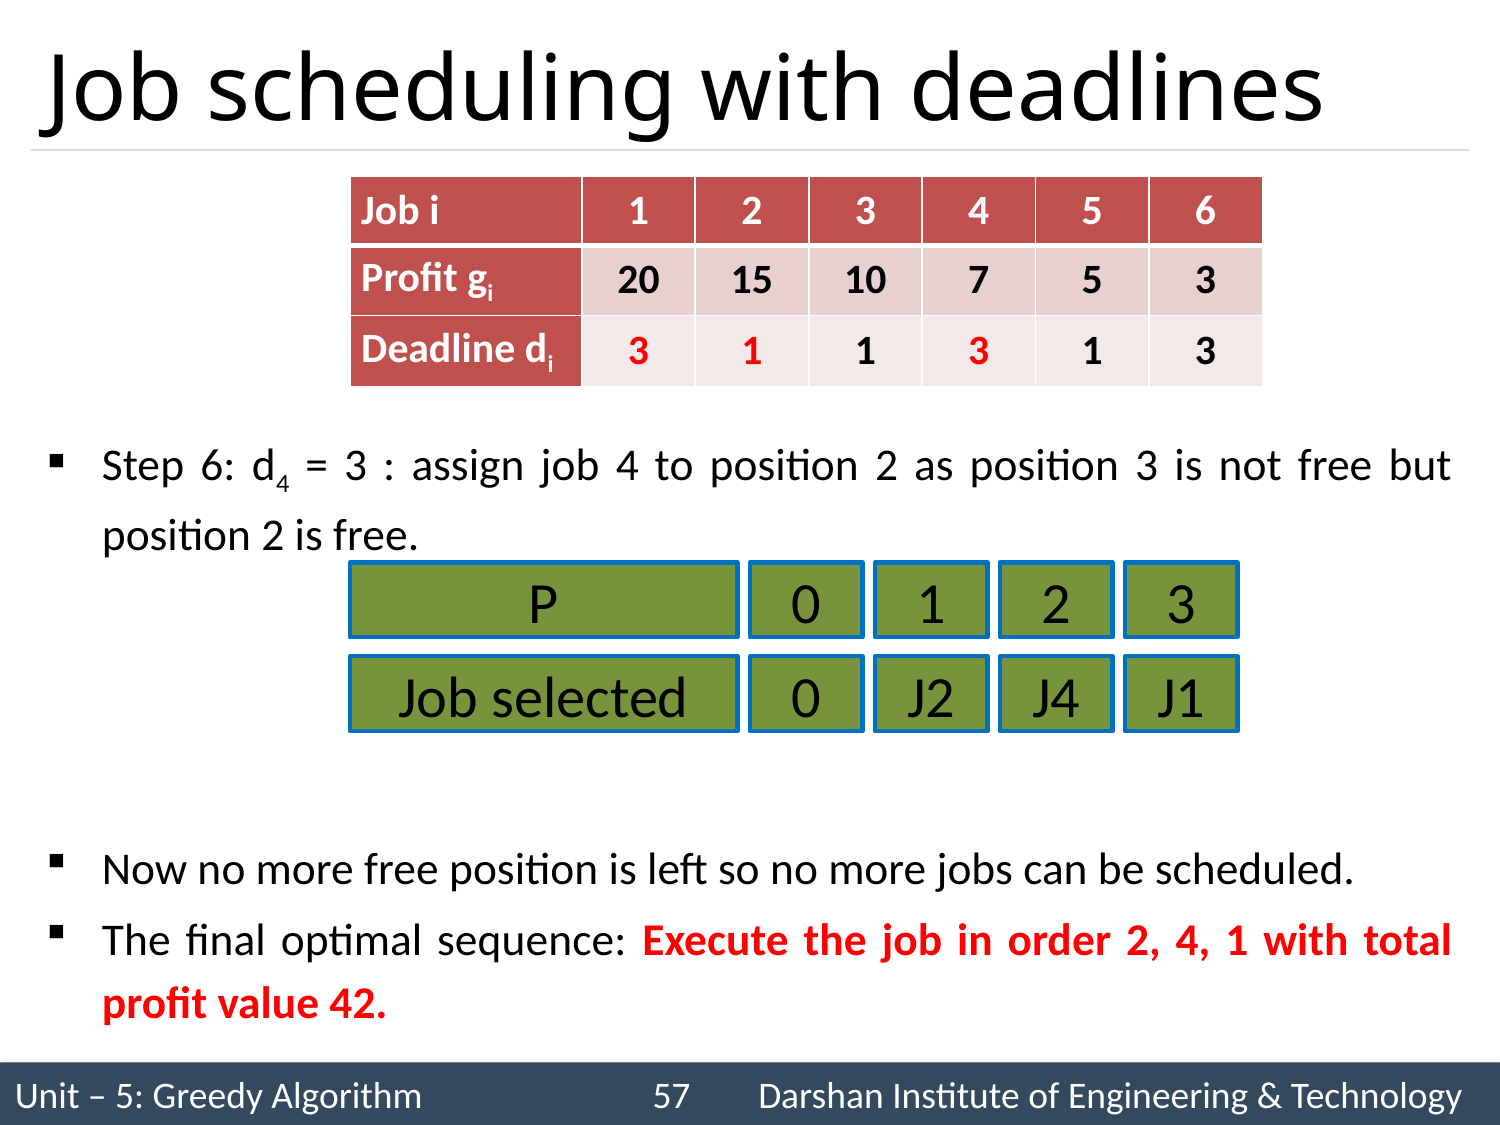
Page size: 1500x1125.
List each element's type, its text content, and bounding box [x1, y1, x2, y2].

text_box 0 [748, 560, 865, 639]
text_box 2 [998, 560, 1115, 639]
text_box 1 [873, 560, 990, 639]
text_box Job selected [348, 654, 740, 733]
table_header Job i [351, 177, 581, 243]
table_cell Profit gi [351, 248, 581, 315]
table_cell Deadline di [351, 316, 581, 386]
table_cell 1 [1036, 316, 1148, 386]
table_cell 7 [923, 248, 1035, 315]
text_box 3 [1123, 560, 1240, 639]
table_cell 1 [696, 316, 808, 386]
table_header 5 [1036, 177, 1148, 243]
table_header 1 [583, 177, 694, 243]
table_cell 3 [1150, 248, 1262, 315]
table_cell 3 [583, 316, 694, 386]
table_cell 1 [810, 316, 921, 386]
table_header 3 [810, 177, 921, 243]
table_cell 3 [923, 316, 1035, 386]
table_cell 10 [810, 248, 921, 315]
text_box J4 [998, 654, 1115, 733]
text_box P [348, 560, 740, 639]
text_box J2 [873, 654, 990, 733]
table_header 6 [1150, 177, 1262, 243]
table_cell 5 [1036, 248, 1148, 315]
table_cell 3 [1150, 316, 1262, 386]
table_header 4 [923, 177, 1035, 243]
table_cell 20 [583, 248, 694, 315]
list Step 6: d4 = 3 : assign job 4 to position 2 as position 3 is not free but position 2 is free. Now no more free position is left so no more jobs can be scheduled. The final optimal sequence: Execute the job in order 2, 4, 1 with total profit value 42. [31, 162, 1469, 1038]
table_cell 15 [696, 248, 808, 315]
table_header 2 [696, 177, 808, 243]
text_box J1 [1123, 654, 1240, 733]
text_box 0 [748, 654, 865, 733]
title Job scheduling with deadlines [31, 17, 1469, 150]
